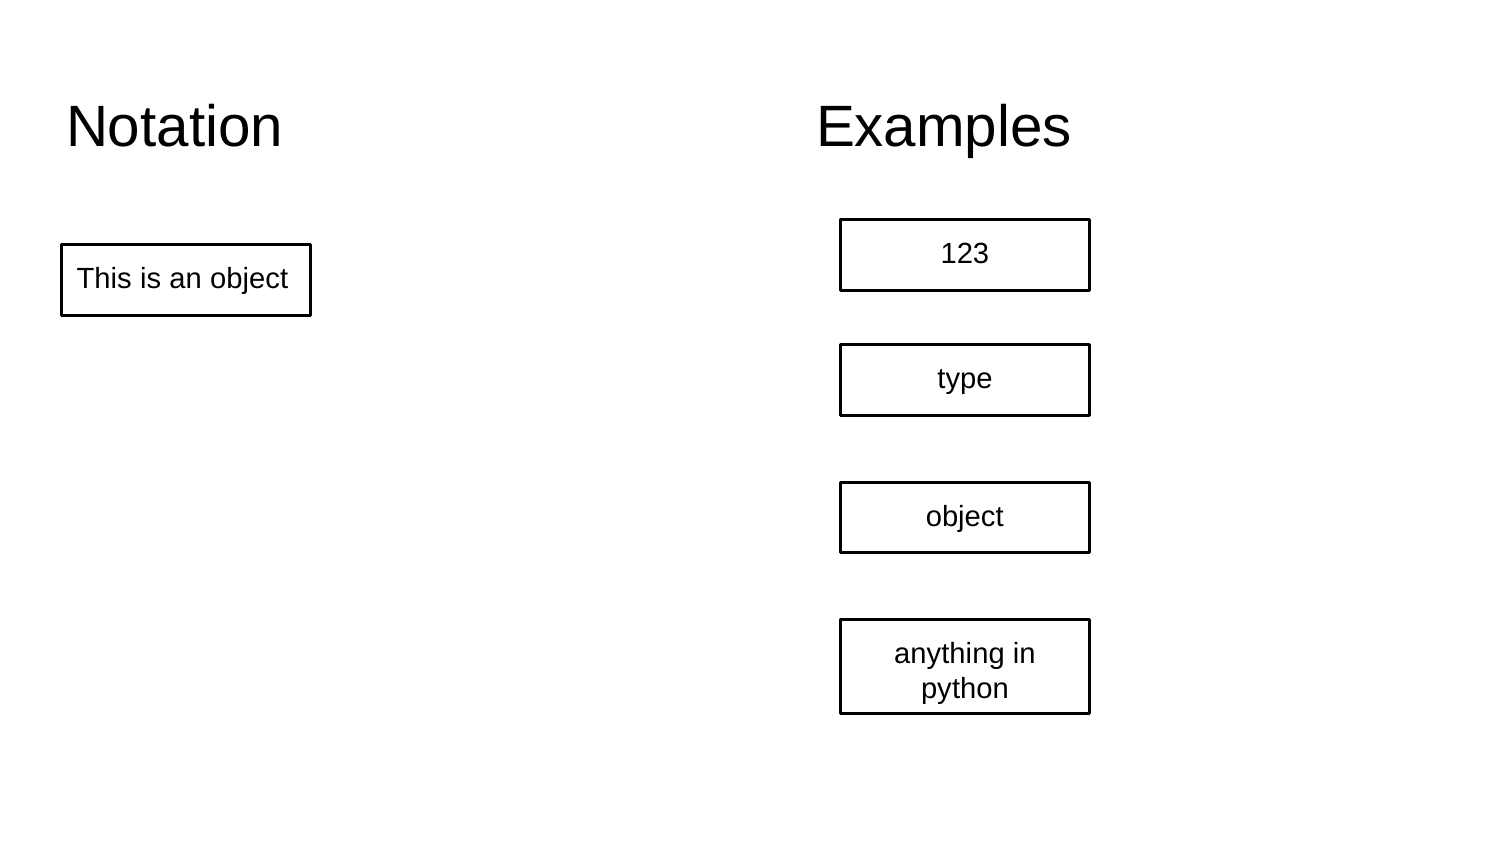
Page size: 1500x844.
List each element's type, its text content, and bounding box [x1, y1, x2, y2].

text_box type [840, 344, 1090, 416]
title Notation [51, 72, 750, 167]
text_box This is an object [61, 244, 311, 316]
text_box object [840, 482, 1090, 553]
title Examples [801, 72, 1500, 167]
text_box 123 [840, 219, 1090, 291]
text_box anything in python [840, 619, 1090, 714]
